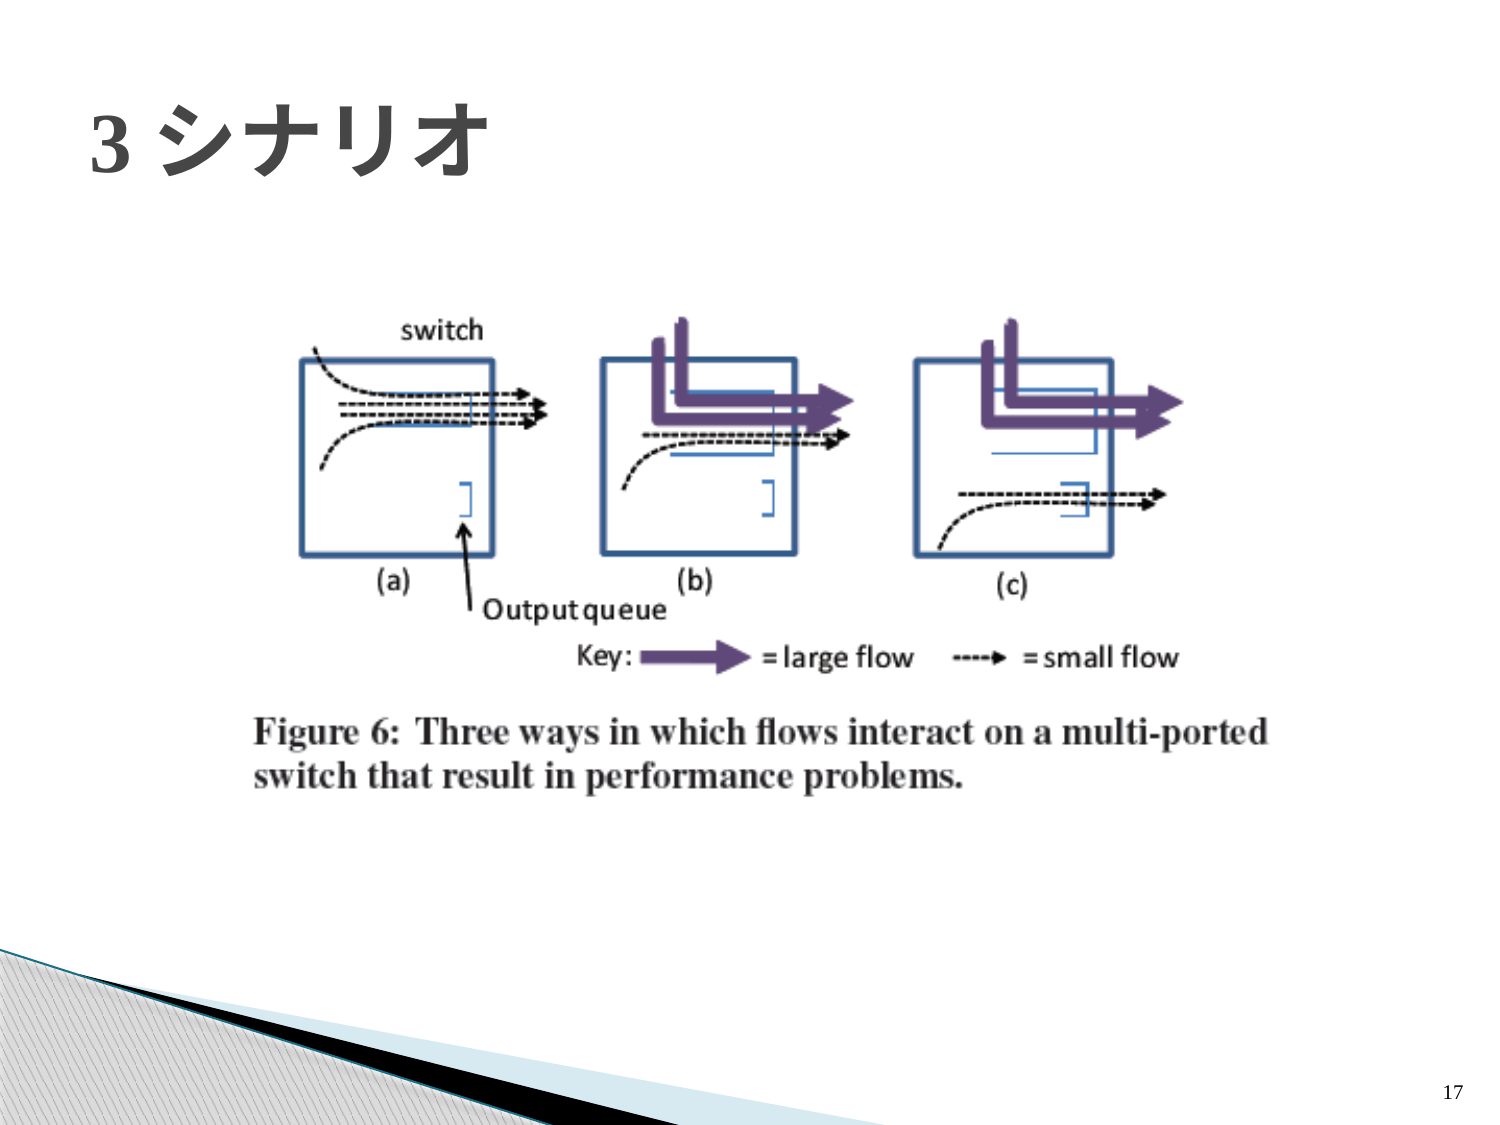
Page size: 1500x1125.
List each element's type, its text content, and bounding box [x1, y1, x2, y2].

picture [220, 306, 1280, 818]
title 3シナリオ [75, 45, 1425, 233]
slide_number 17 [1418, 1051, 1479, 1112]
